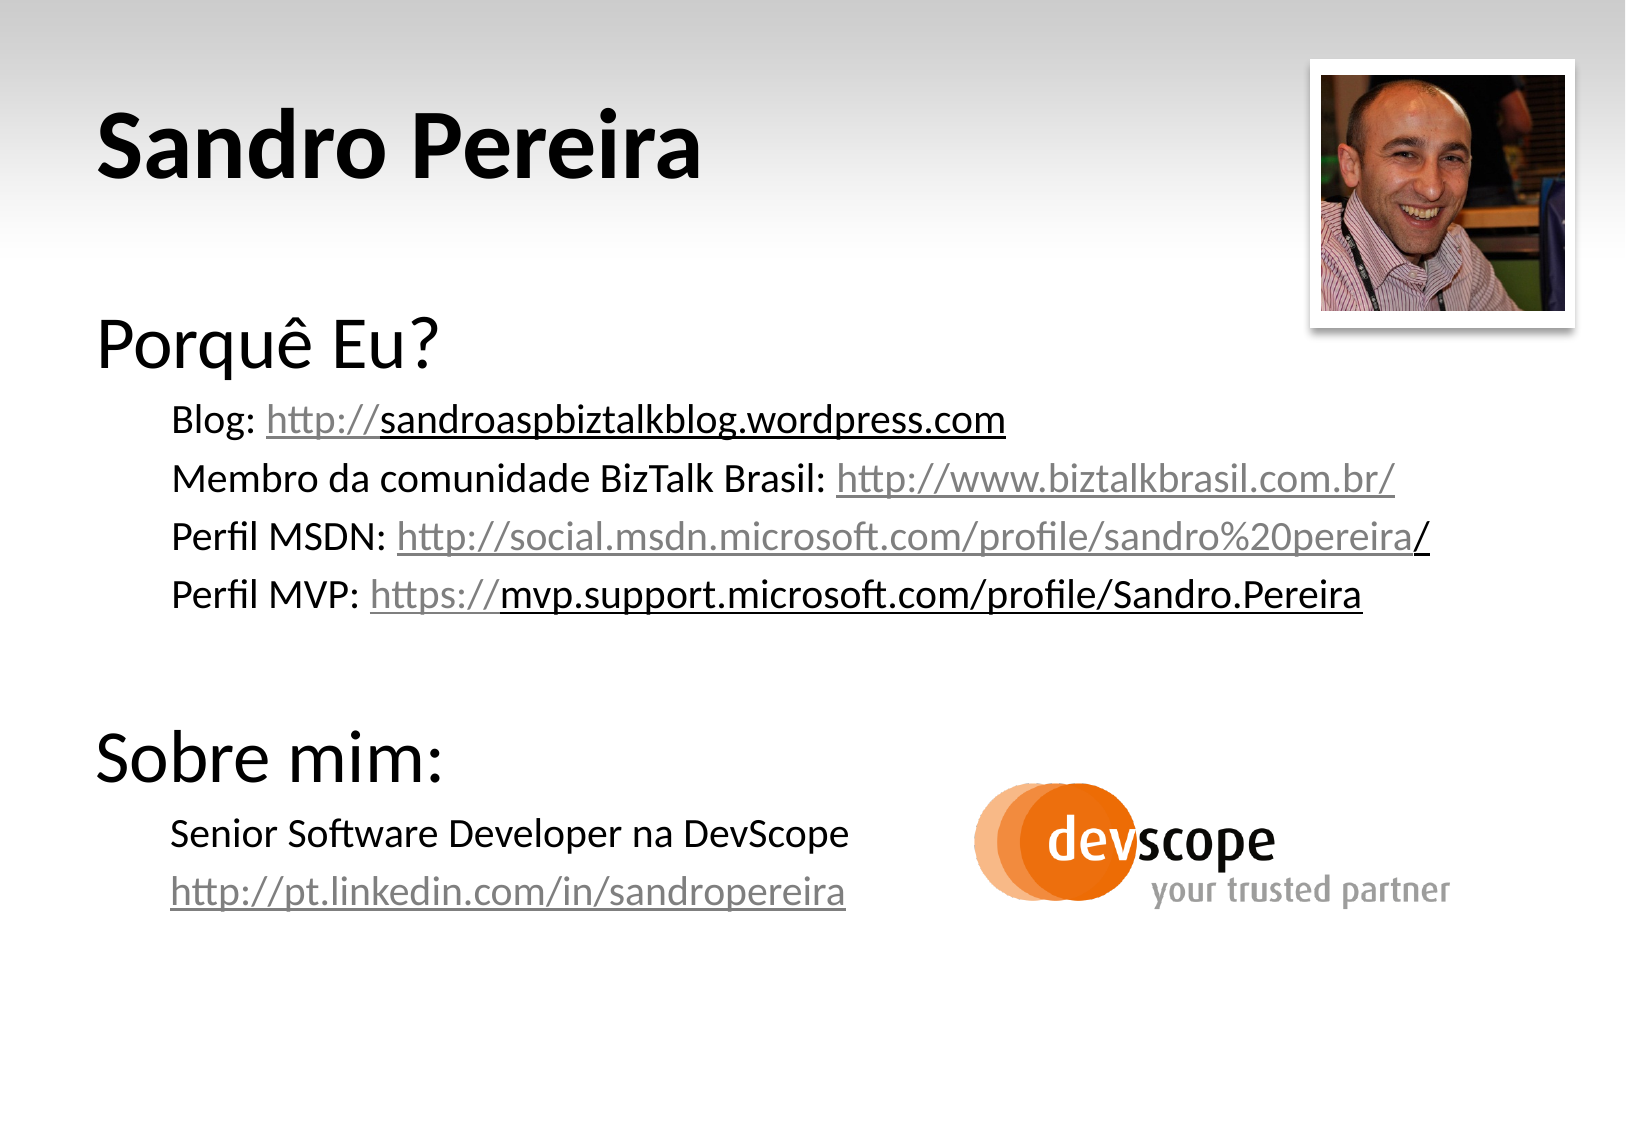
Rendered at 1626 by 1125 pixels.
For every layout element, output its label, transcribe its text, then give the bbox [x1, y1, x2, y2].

text_box Sobre mim: Senior Software Developer na DevScope http://pt.linkedin.com/in/sandropereira [80, 699, 1543, 1071]
title Sandro Pereira [81, 45, 1544, 233]
list Porquê Eu? Blog: http://sandroaspbiztalkblog.wordpress.com Membro da comunidade BizTalk Brasil: http://www.biztalkbrasil.com.br/ Perfil MSDN: http://social.msdn.microsoft.com/profile/sandro%20pereira/ Perfil MVP: https://mvp.support.microsoft.com/profile/Sandro.Pereira [81, 286, 1544, 657]
picture [0, 0, 1626, 1125]
